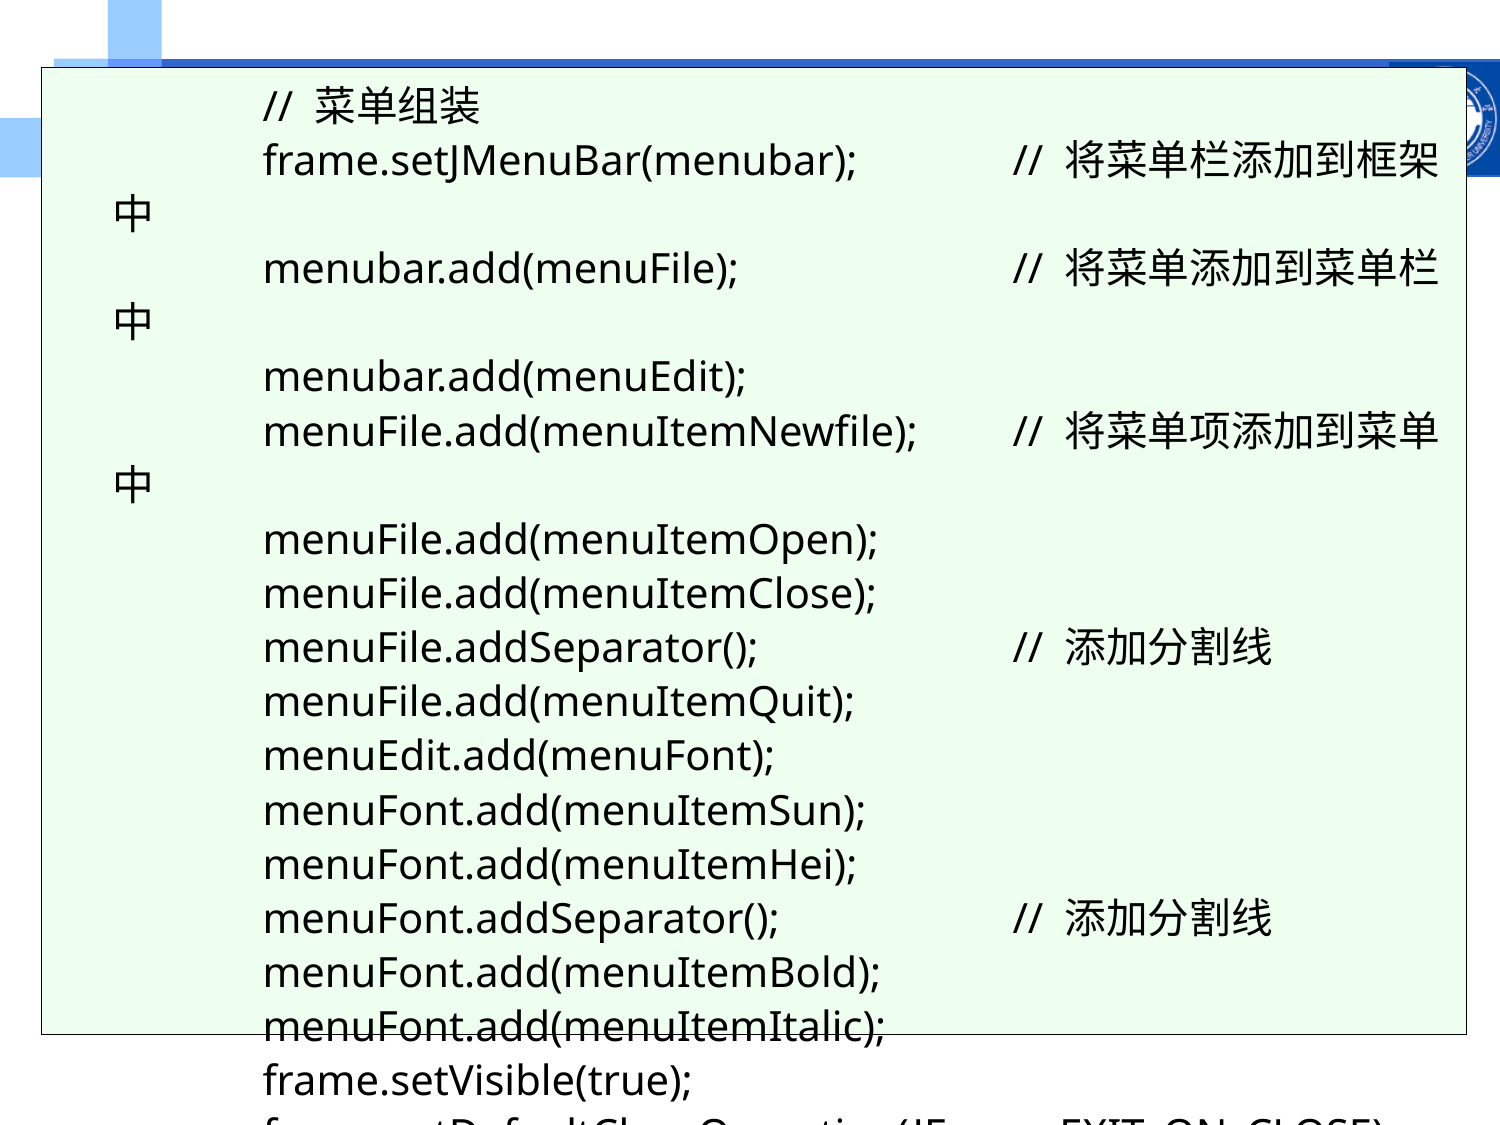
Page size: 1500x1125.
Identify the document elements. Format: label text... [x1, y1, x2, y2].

picture [1389, 62, 1500, 175]
list // 菜单组装 frame.setJMenuBar(menubar); // 将菜单栏添加到框架中 menubar.add(menuFile); // 将菜单添加到菜单栏中 menubar.add(menuEdit); menuFile.add(menuItemNewfile); // 将菜单项添加到菜单中 menuFile.add(menuItemOpen); menuFile.add(menuItemClose); menuFile.addSeparator(); // 添加分割线 menuFile.add(menuItemQuit); menuEdit.add(menuFont); menuFont.add(menuItemSun); menuFont.add(menuItemHei); menuFont.addSeparator(); // 添加分割线 menuFont.add(menuItemBold); menuFont.add(menuItemItalic); frame.setVisible(true); frame.setDefaultCloseOperation(JFrame.EXIT_ON_CLOSE); [41, 67, 1467, 1035]
